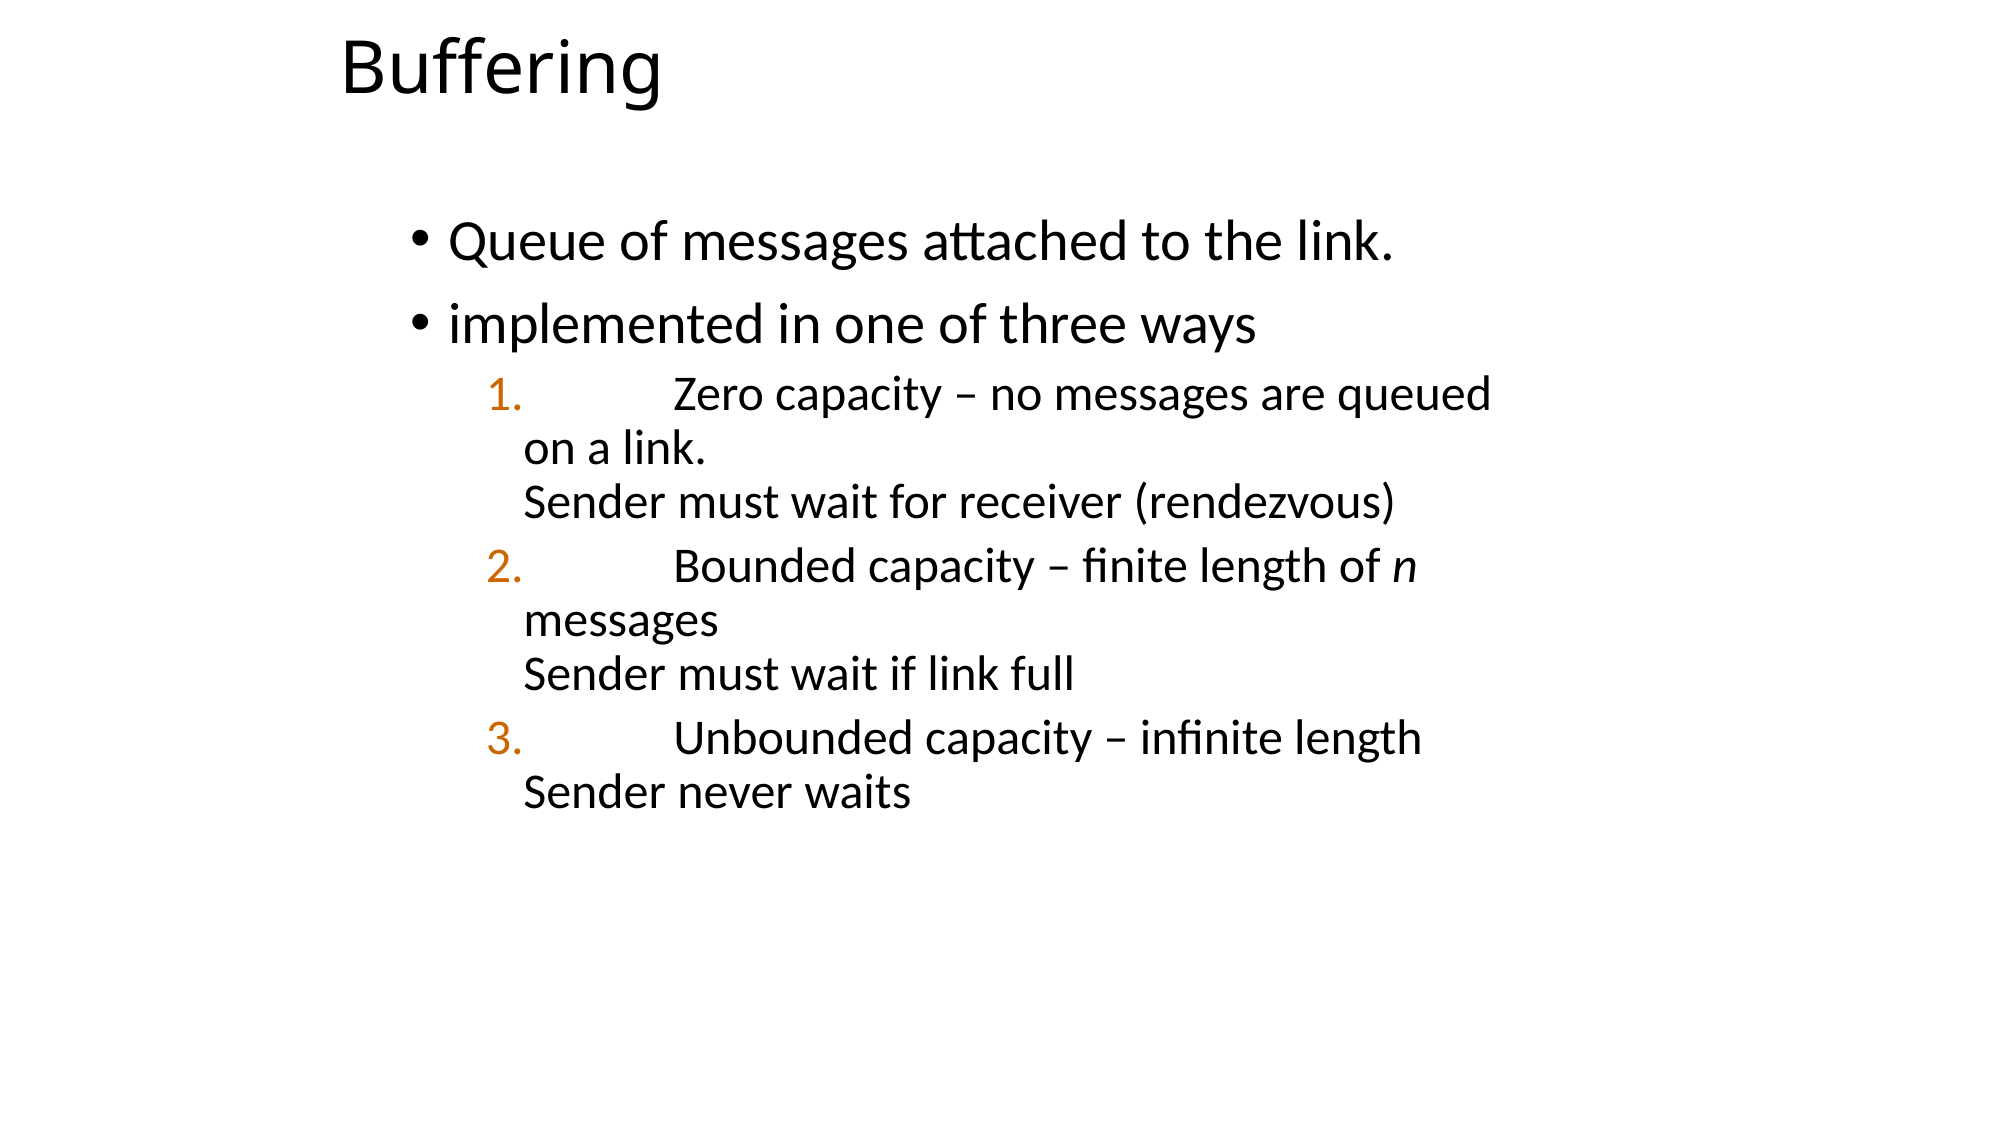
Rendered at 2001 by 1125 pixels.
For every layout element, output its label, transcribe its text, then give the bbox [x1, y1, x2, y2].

list Queue of messages attached to the link. implemented in one of three ways 1. Zero capacity – no messages are queued on a link. Sender must wait for receiver (rendezvous) 2. Bounded capacity – finite length of n messages Sender must wait if link full 3. Unbounded capacity – infinite length Sender never waits [395, 202, 1565, 946]
title Buffering [324, 22, 1675, 117]
